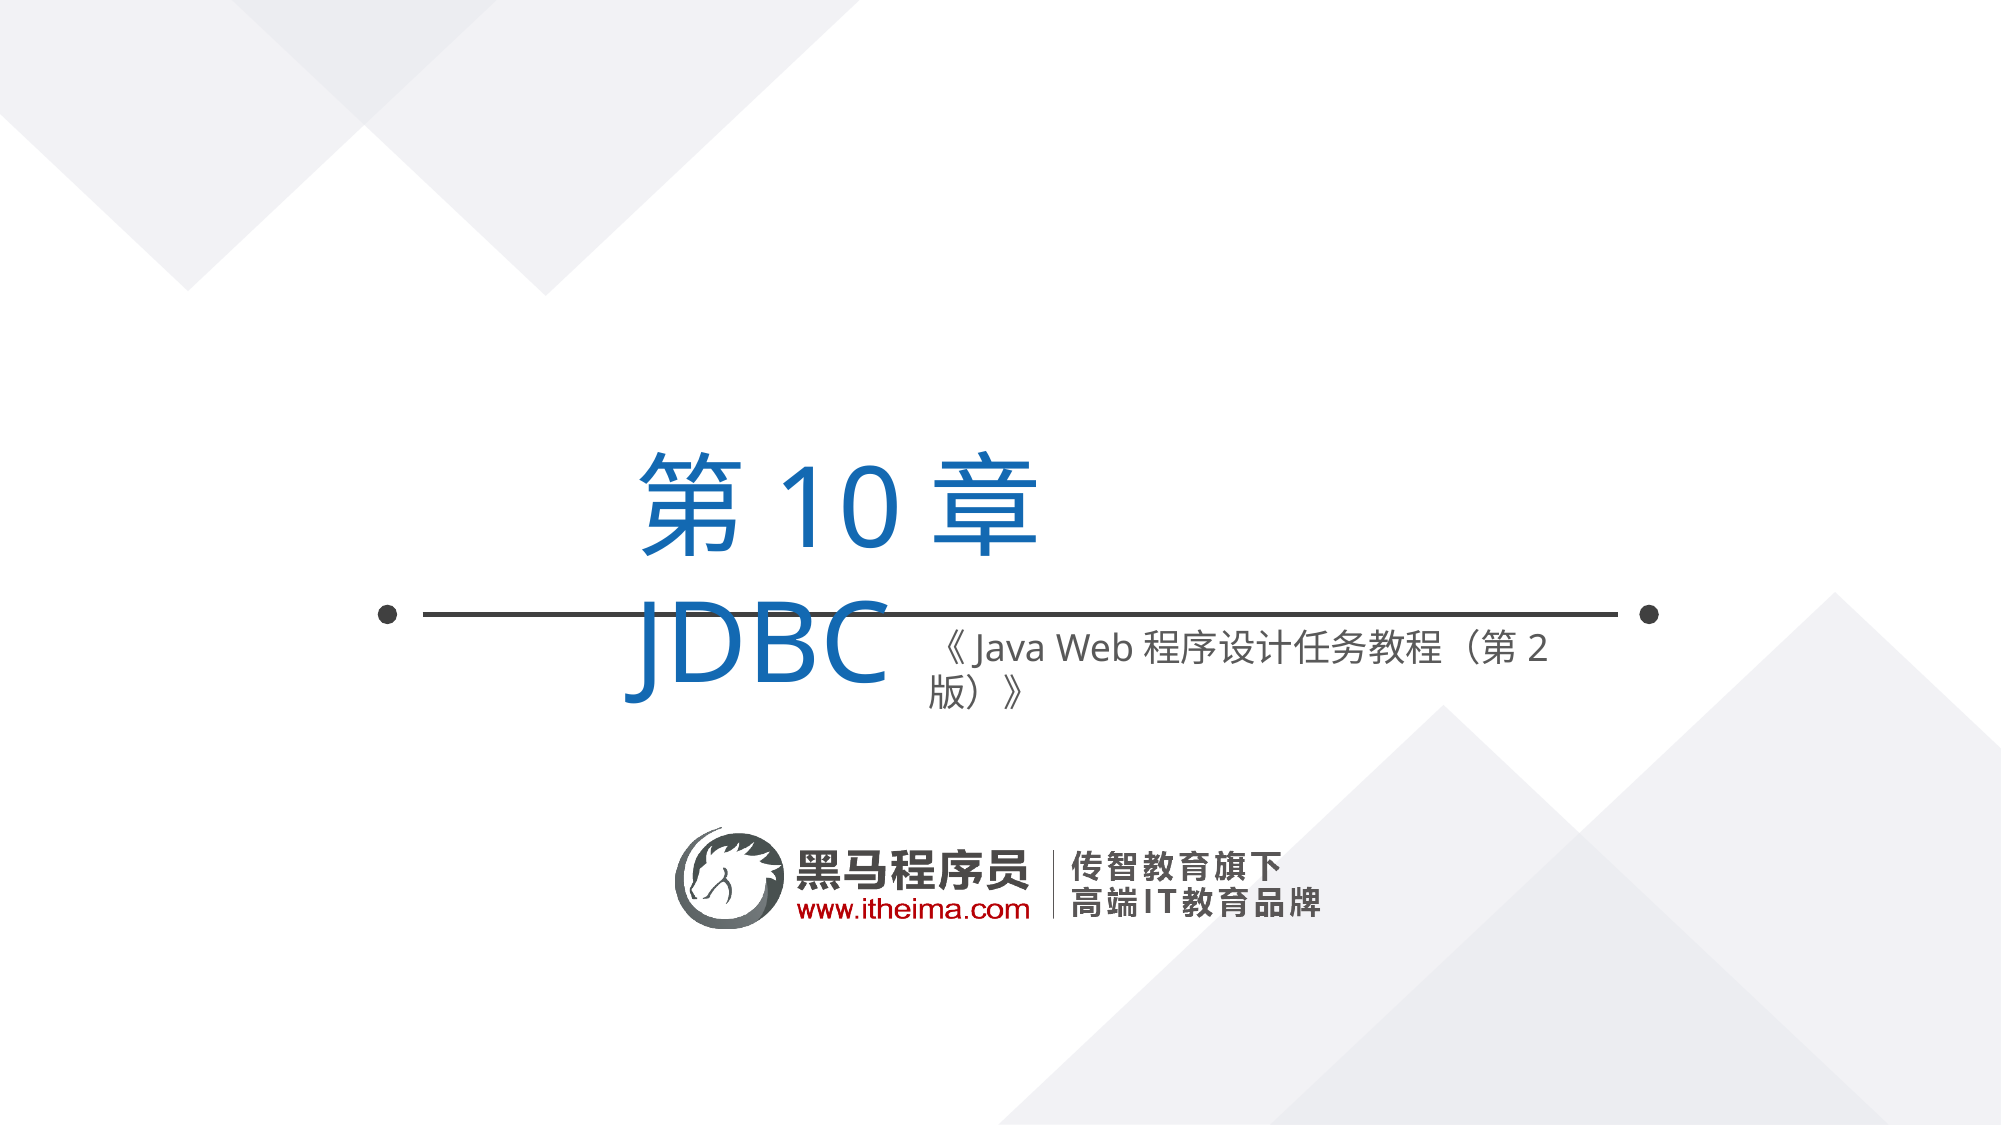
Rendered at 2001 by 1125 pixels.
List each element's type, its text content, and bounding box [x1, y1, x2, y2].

text_box 《Java Web程序设计任务教程（第2版）》 [908, 633, 1650, 704]
picture [675, 827, 1325, 929]
text_box 第10章 JDBC [619, 428, 1357, 713]
